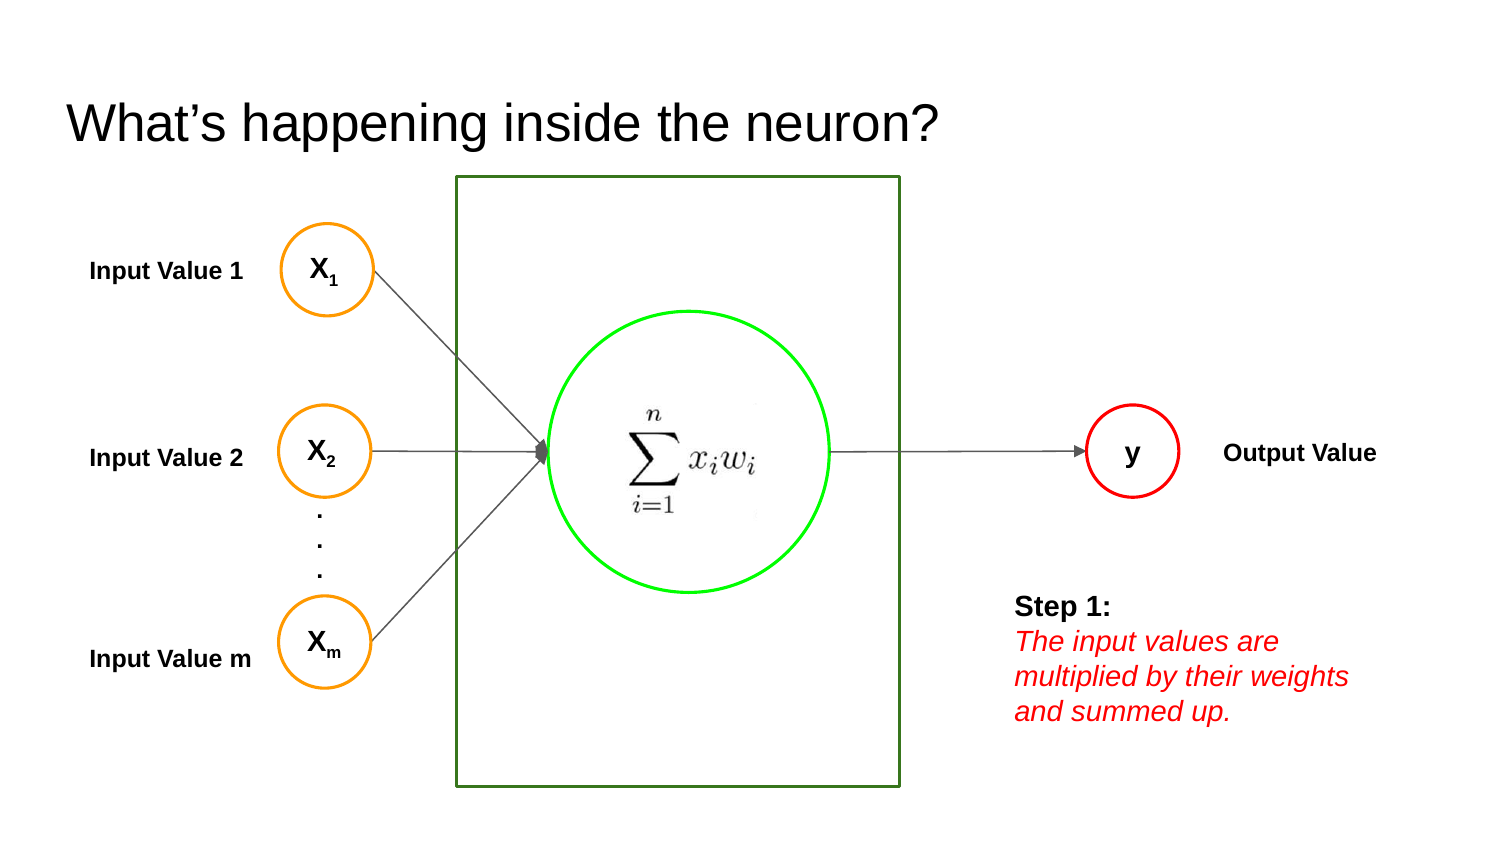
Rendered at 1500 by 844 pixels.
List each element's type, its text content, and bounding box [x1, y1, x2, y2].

text_box [456, 176, 900, 449]
title What’s happening inside the neuron? [51, 72, 1449, 167]
text_box Input Value 1 [74, 239, 276, 300]
text_box [456, 460, 900, 787]
text_box Output Value [1208, 421, 1410, 482]
picture [619, 402, 758, 525]
text_box Xm [278, 599, 371, 689]
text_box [373, 269, 549, 449]
text_box Input Value 2 [74, 426, 276, 487]
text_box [370, 451, 549, 643]
text_box Step 1: The input values are multiplied by their weights and summed up. [999, 572, 1410, 742]
text_box [553, 311, 830, 593]
text_box X1 [281, 223, 374, 316]
text_box . . . [301, 478, 346, 599]
text_box Input Value m [74, 627, 276, 688]
text_box X2 [278, 404, 368, 493]
text_box y [1086, 404, 1179, 498]
